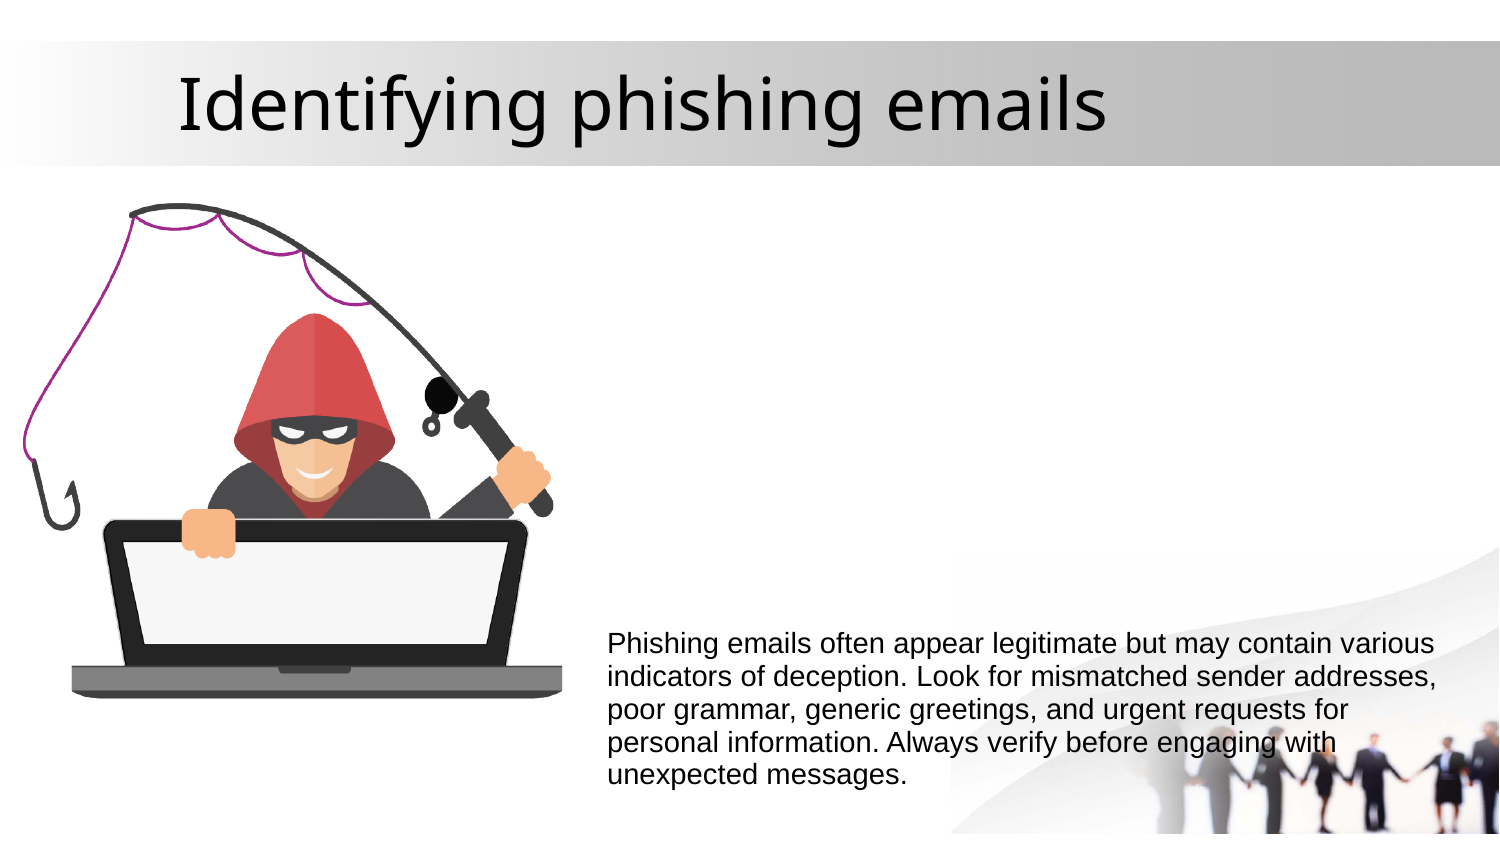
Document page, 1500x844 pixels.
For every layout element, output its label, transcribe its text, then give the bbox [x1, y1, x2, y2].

title Identifying phishing emails [74, 37, 1213, 283]
subtitle Phishing emails often appear legitimate but may contain various indicators of deception. Look for mismatched sender addresses, poor grammar, generic greetings, and urgent requests for personal information. Always verify before engaging with unexpected messages. [549, 301, 1463, 807]
picture [951, 546, 1499, 834]
picture [0, 161, 664, 744]
